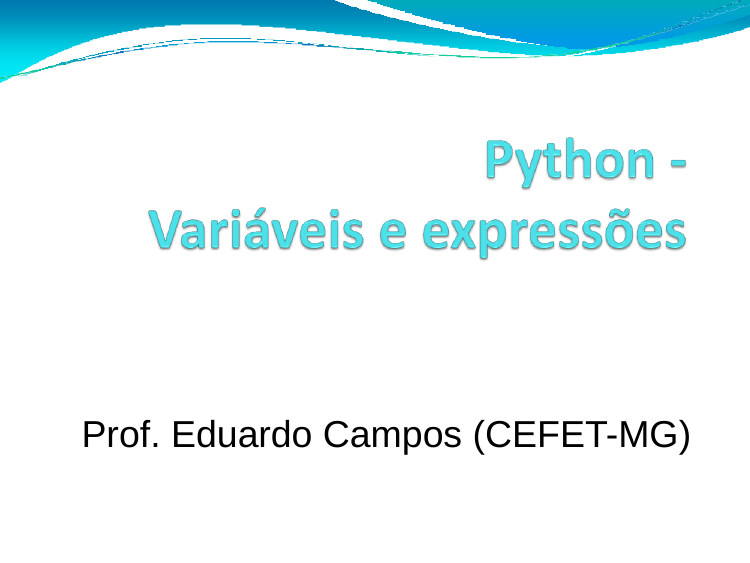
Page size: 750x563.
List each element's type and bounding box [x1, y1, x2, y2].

text_box [0, 0, 750, 563]
